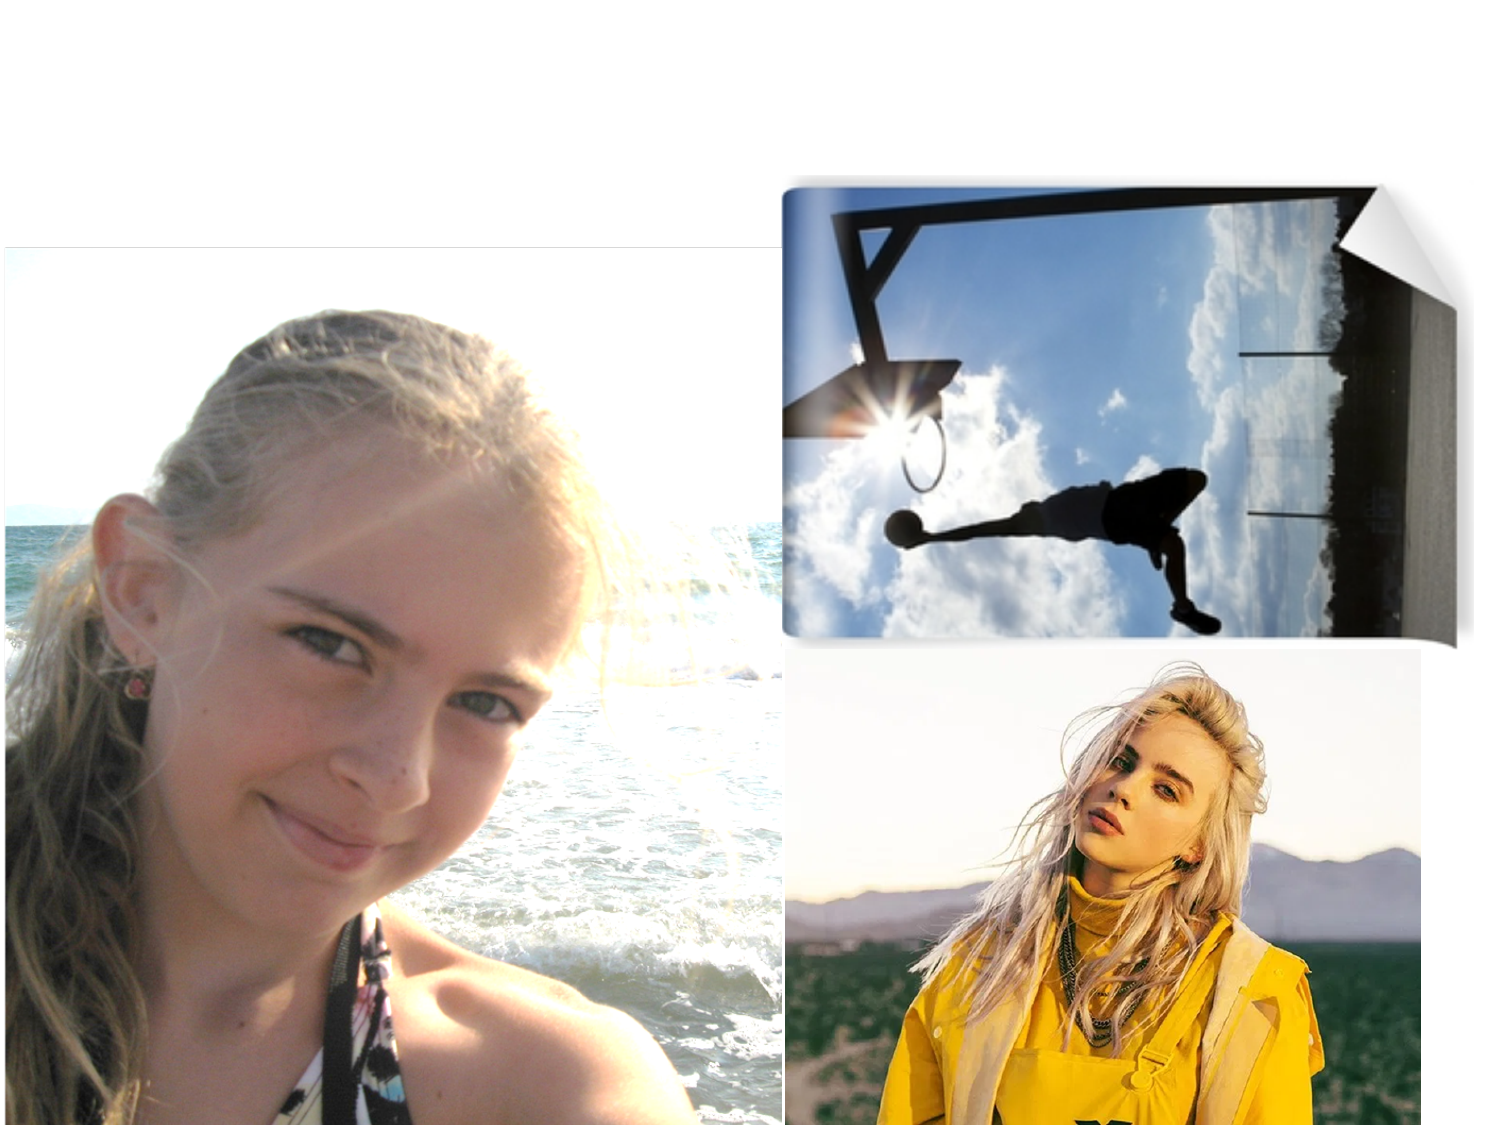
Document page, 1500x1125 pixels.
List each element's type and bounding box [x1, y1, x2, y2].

picture [0, 185, 782, 1125]
picture [783, 65, 1473, 1125]
